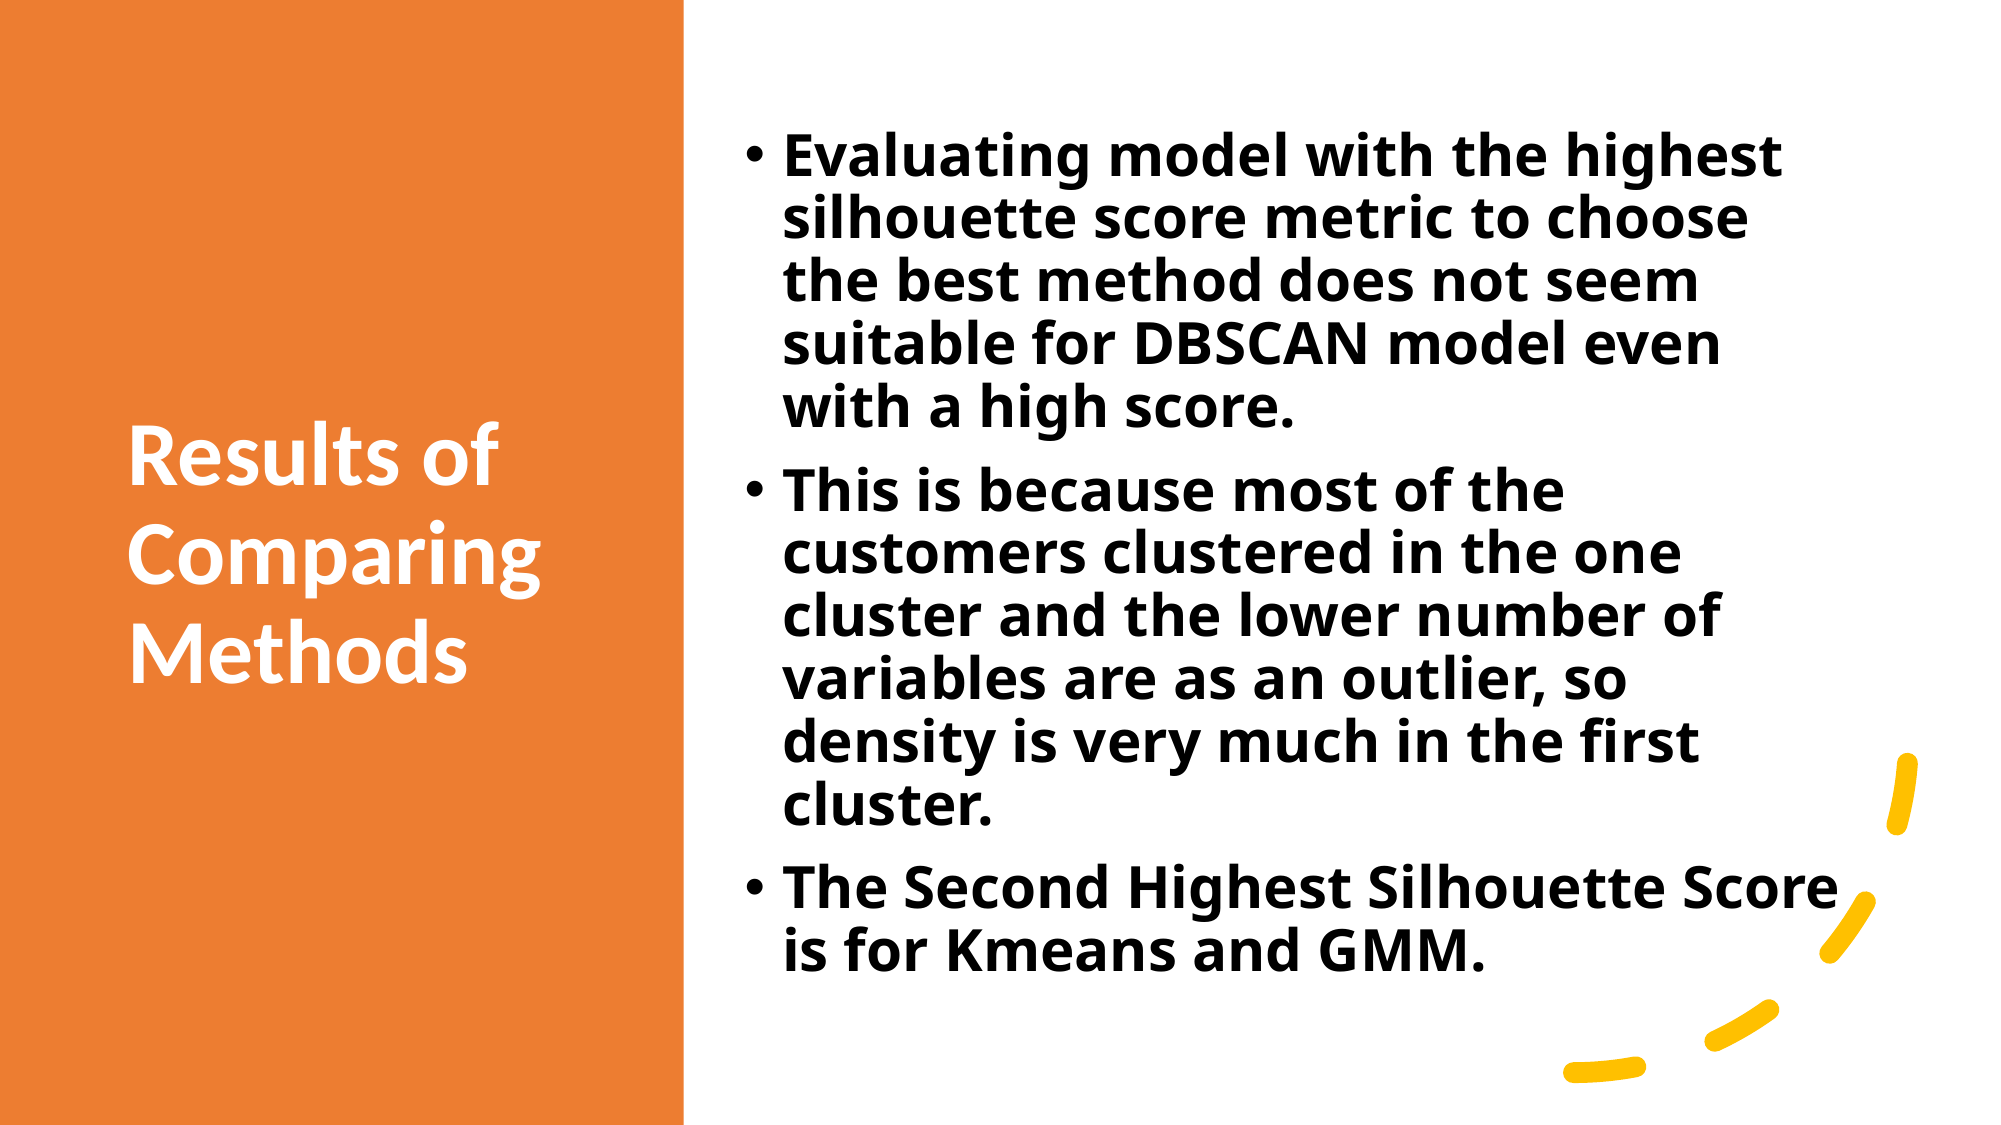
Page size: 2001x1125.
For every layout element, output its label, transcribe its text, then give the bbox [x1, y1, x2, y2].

text_box [0, 0, 685, 1125]
title Results of Comparing Methods [112, 97, 638, 1014]
text_box [1572, 1014, 1764, 1074]
text_box [685, 0, 2000, 1125]
text_box [1863, 737, 1909, 907]
list Evaluating model with the highest silhouette score metric to choose the best method does not seem suitable for DBSCAN model even with a high score. This is because most of the customers clustered in the one cluster and the lower number of variables are as an outlier, so density is very much in the first cluster. The Second Highest Silhouette Score is for Kmeans and GMM. [729, 97, 1863, 1014]
